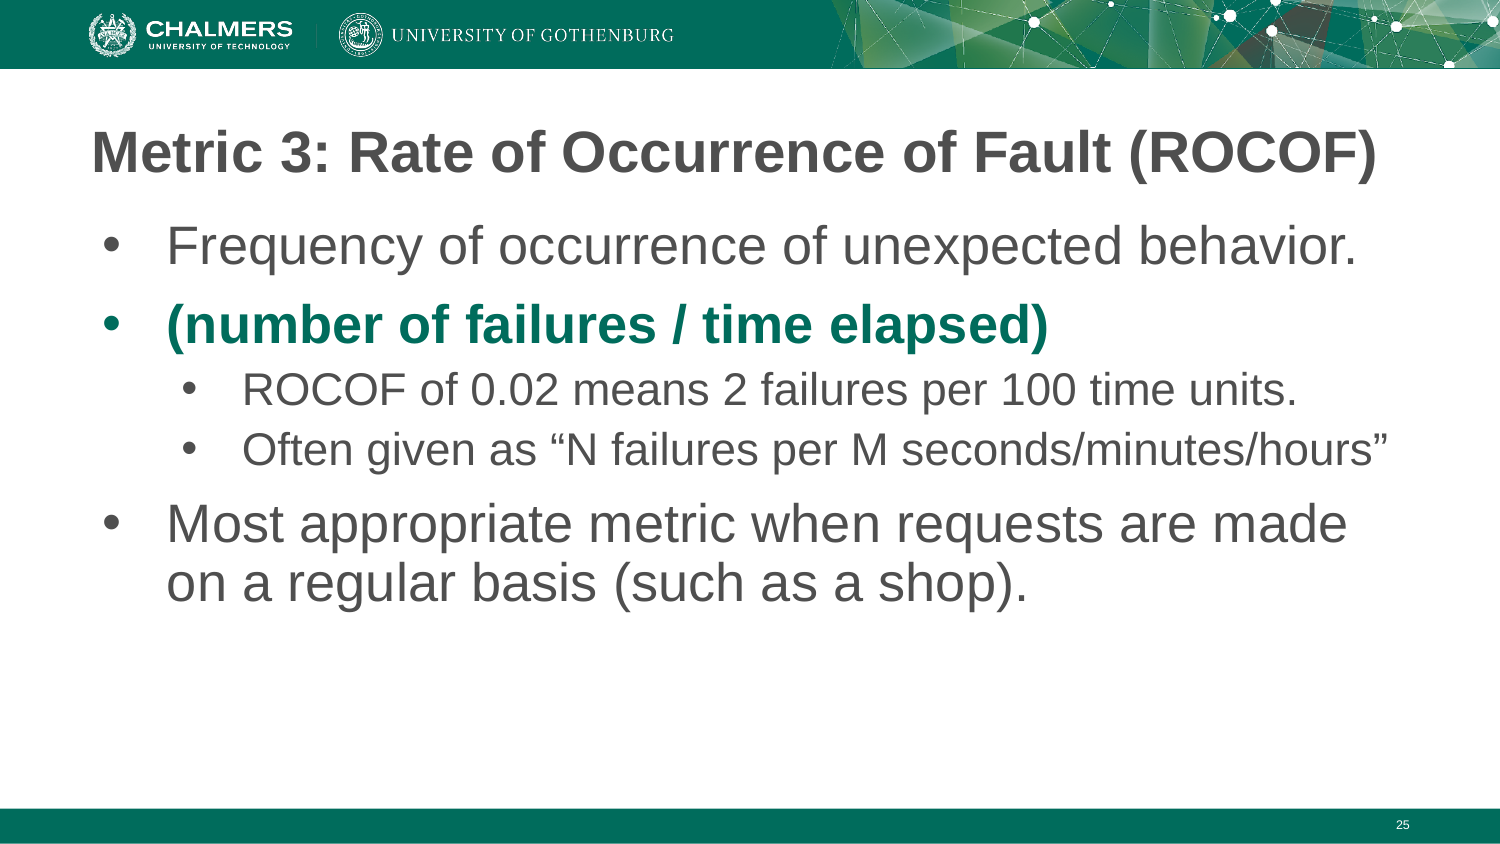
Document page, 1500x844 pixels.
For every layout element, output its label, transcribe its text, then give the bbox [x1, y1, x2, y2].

picture [64, 0, 696, 85]
list Frequency of occurrence of unexpected behavior. (number of failures / time elapsed) ROCOF of 0.02 means 2 failures per 100 time units. Often given as “N failures per M seconds/minutes/hours” Most appropriate metric when requests are made on a regular basis (such as a shop). [76, 210, 1425, 782]
slide_number ‹#› [1074, 809, 1425, 844]
picture [759, 0, 1500, 68]
title Metric 3: Rate of Occurrence of Fault (ROCOF) [76, 100, 1425, 210]
